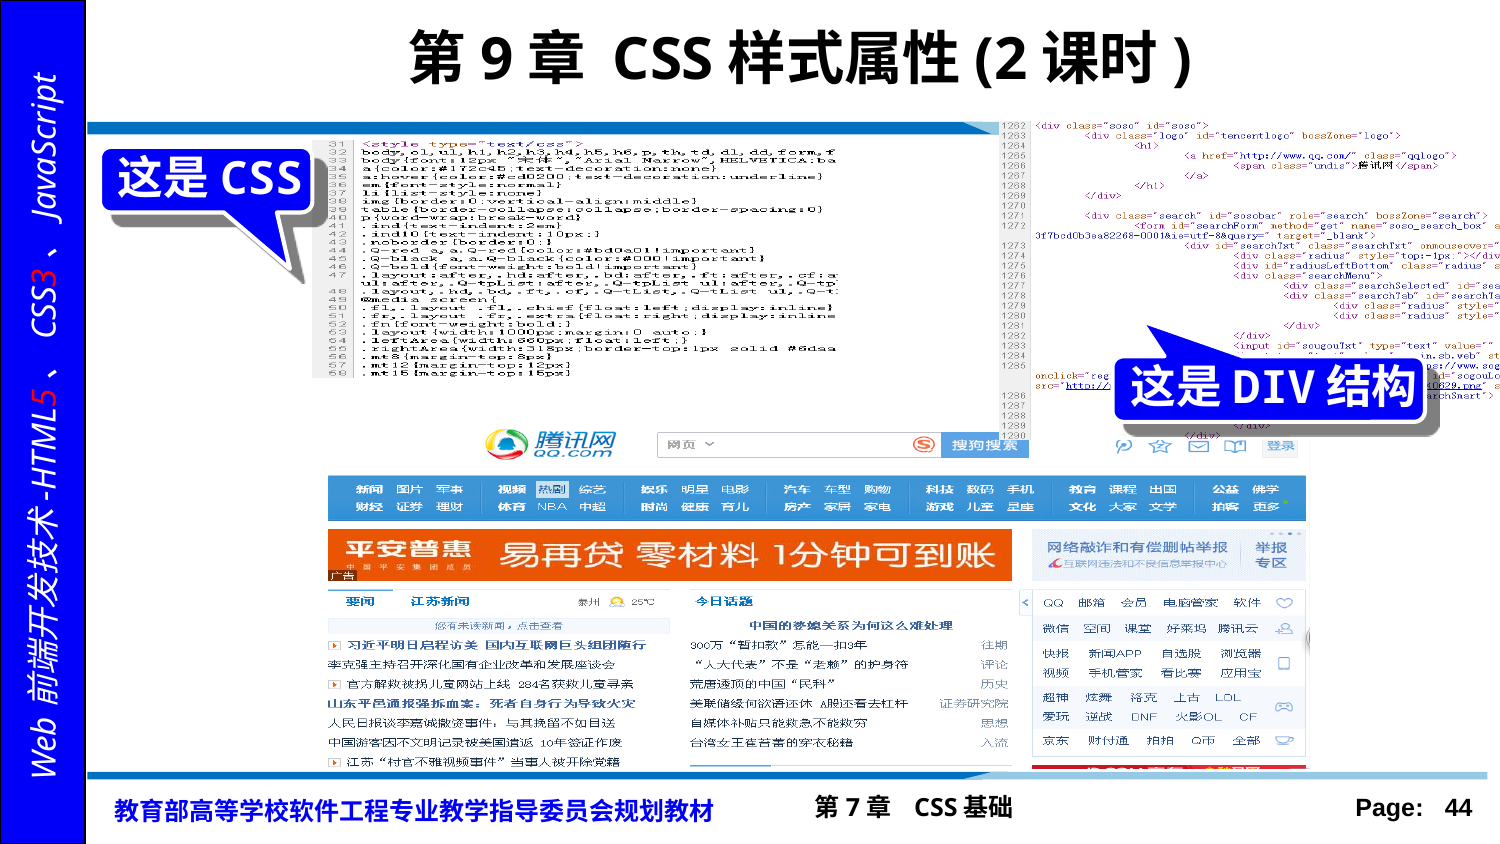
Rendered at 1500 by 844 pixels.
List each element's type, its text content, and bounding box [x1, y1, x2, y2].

text_box 这是CSS [99, 146, 307, 269]
title 第9章 CSS样式属性(2课时) [161, 8, 1438, 104]
picture [324, 121, 1500, 769]
picture [312, 140, 838, 378]
